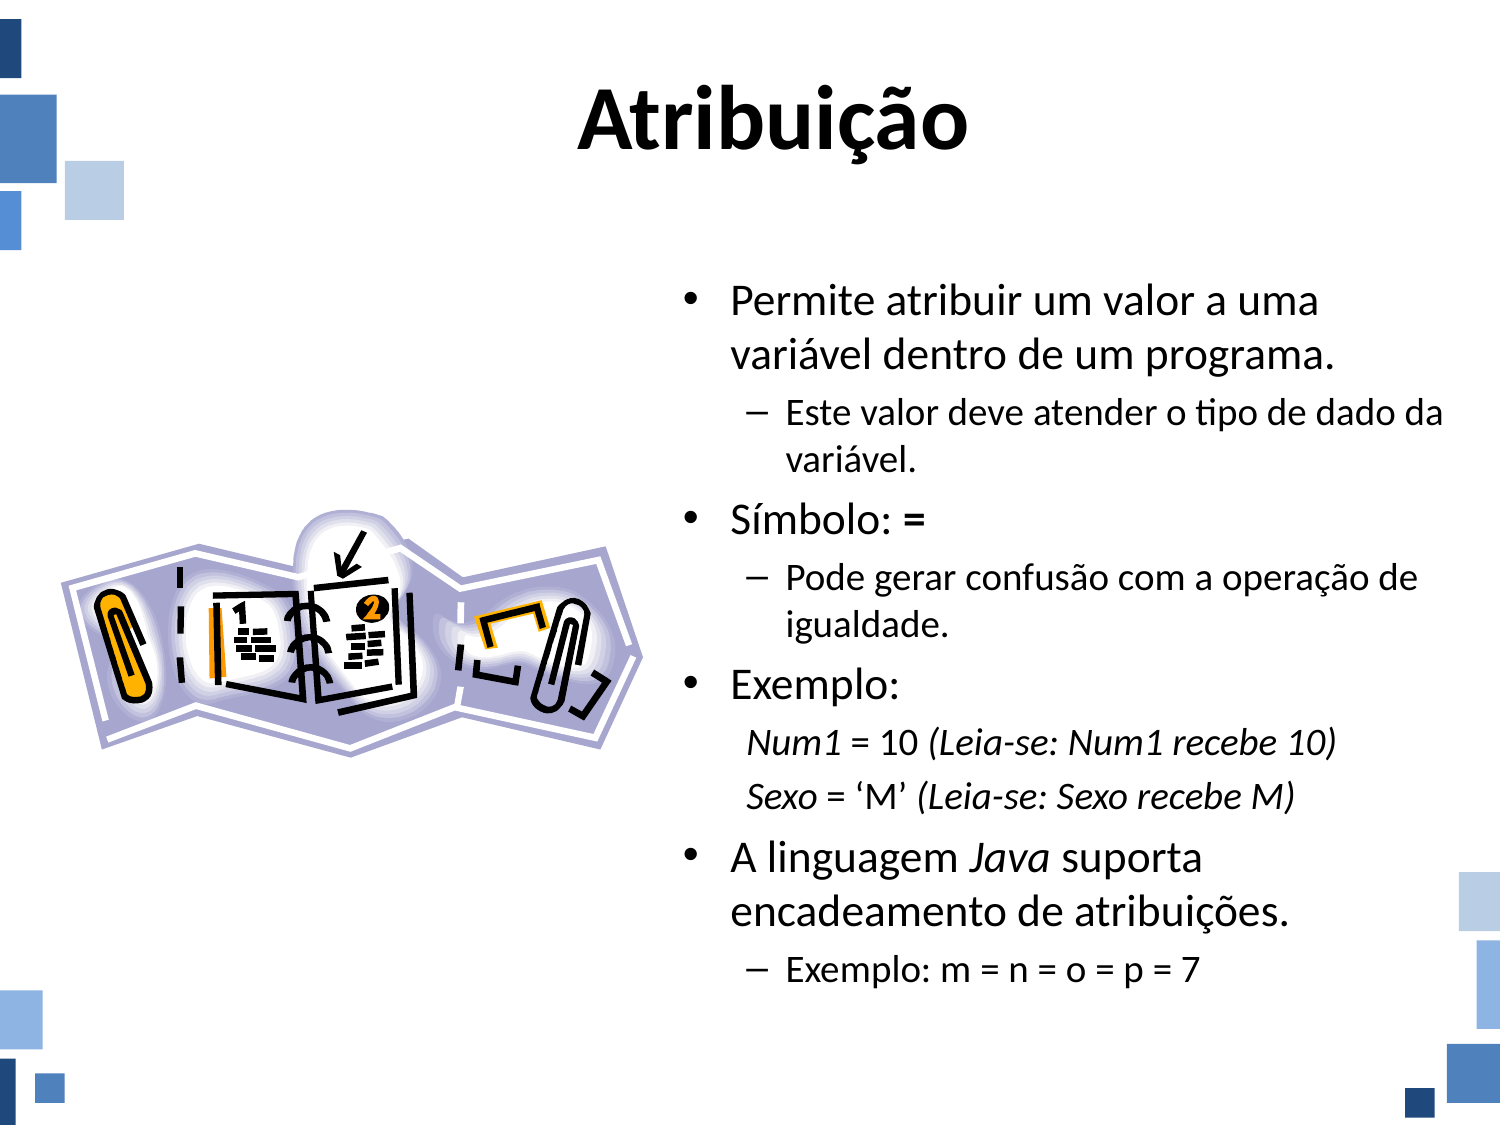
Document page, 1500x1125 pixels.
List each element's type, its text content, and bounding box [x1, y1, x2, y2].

list Permite atribuir um valor a uma variável dentro de um programa. Este valor deve atender o tipo de dado da variável. Símbolo: = Pode gerar confusão com a operação de igualdade. Exemplo: Num1 = 10 (Leia-se: Num1 recebe 10) Sexo = ‘M’ (Leia-se: Sexo recebe M) A linguagem Java suporta encadeamento de atribuições. Exemplo: m = n = o = p = 7 [667, 262, 1477, 1005]
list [58, 505, 648, 762]
title Atribuição [64, 19, 1483, 207]
